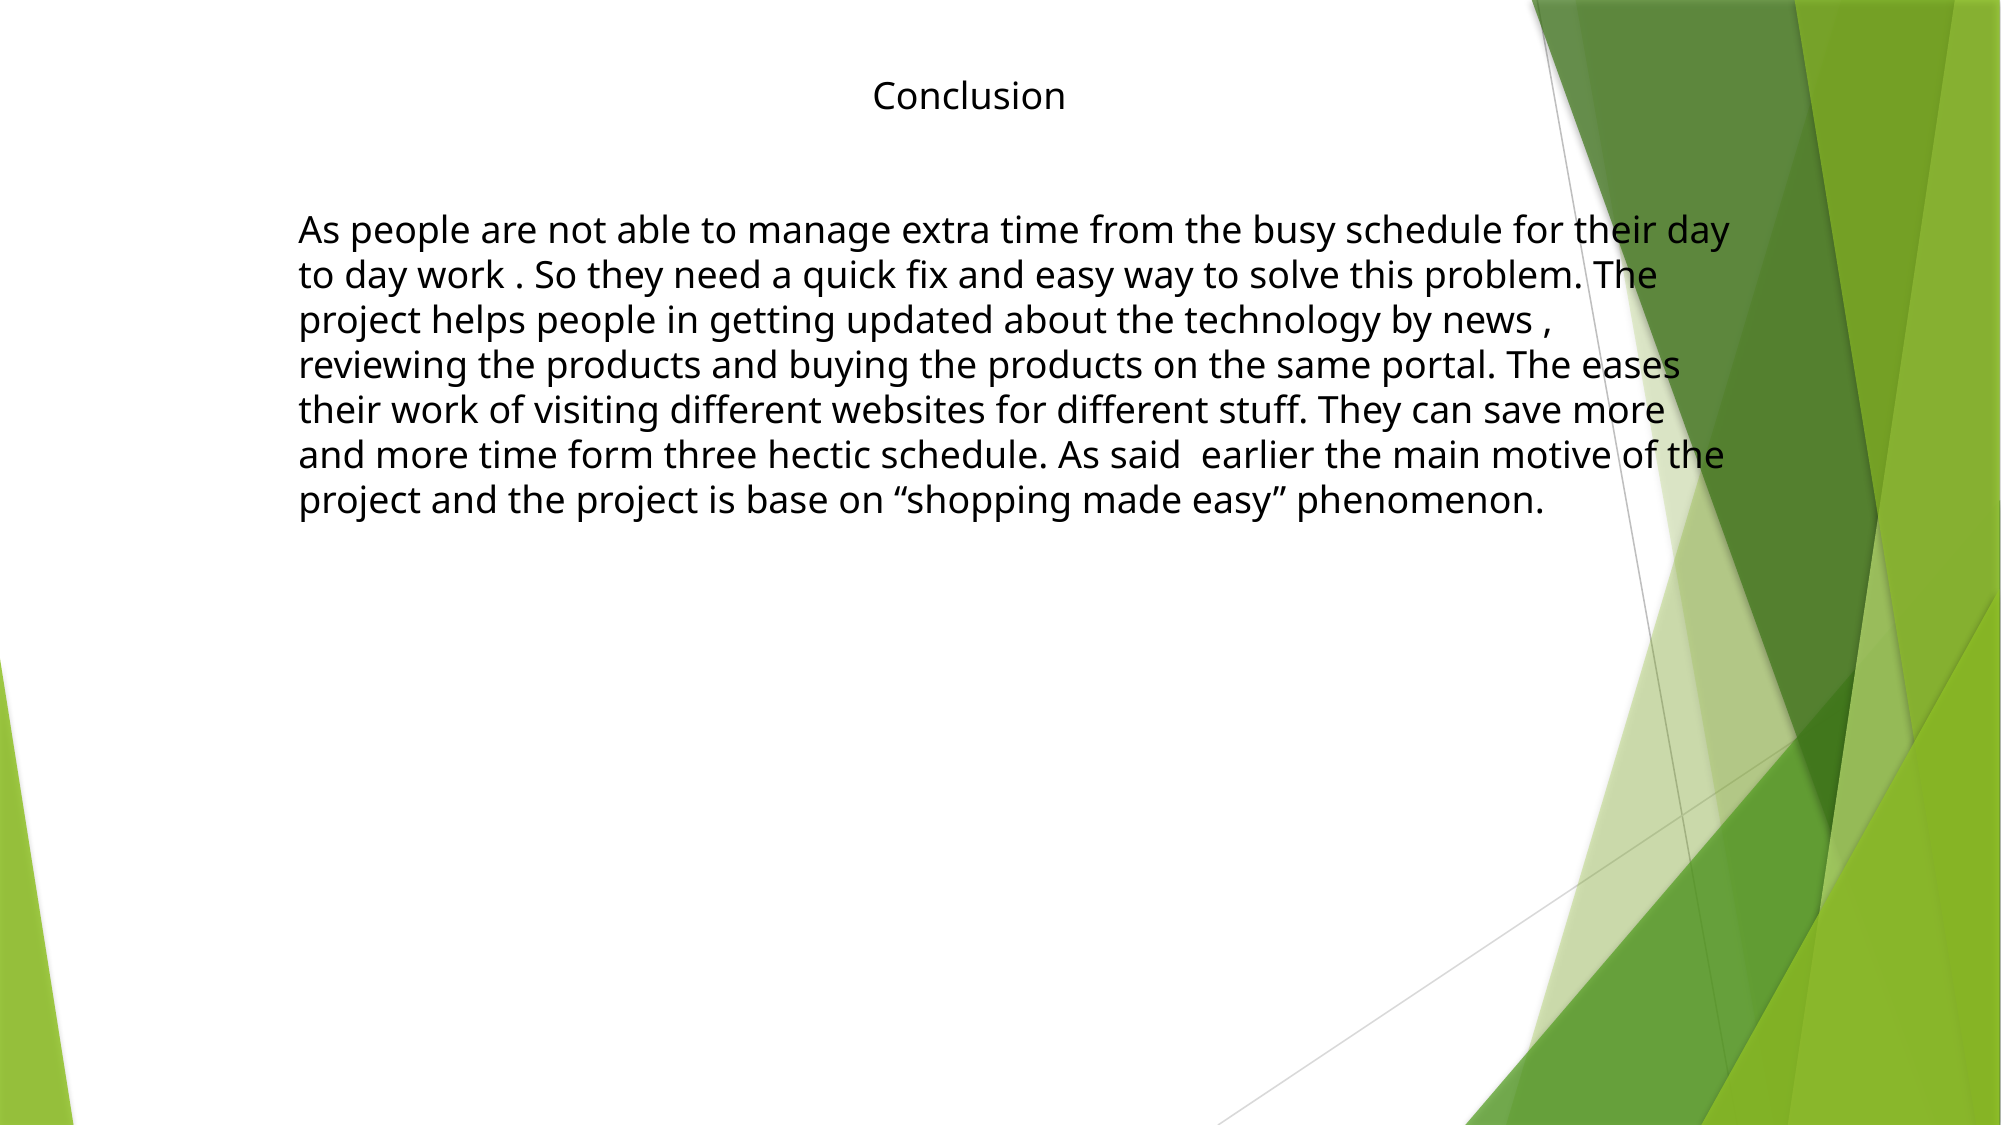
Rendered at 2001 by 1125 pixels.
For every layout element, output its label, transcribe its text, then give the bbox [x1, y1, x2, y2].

text_box Conclusion [857, 64, 1103, 125]
text_box As people are not able to manage extra time from the busy schedule for their day to day work . So they need a quick fix and easy way to solve this problem. The project helps people in getting updated about the technology by news , reviewing the products and buying the products on the same portal. The eases their work of visiting different websites for different stuff. They can save more and more time form three hectic schedule. As said earlier the main motive of the project and the project is base on “shopping made easy” phenomenon. [283, 199, 1748, 529]
